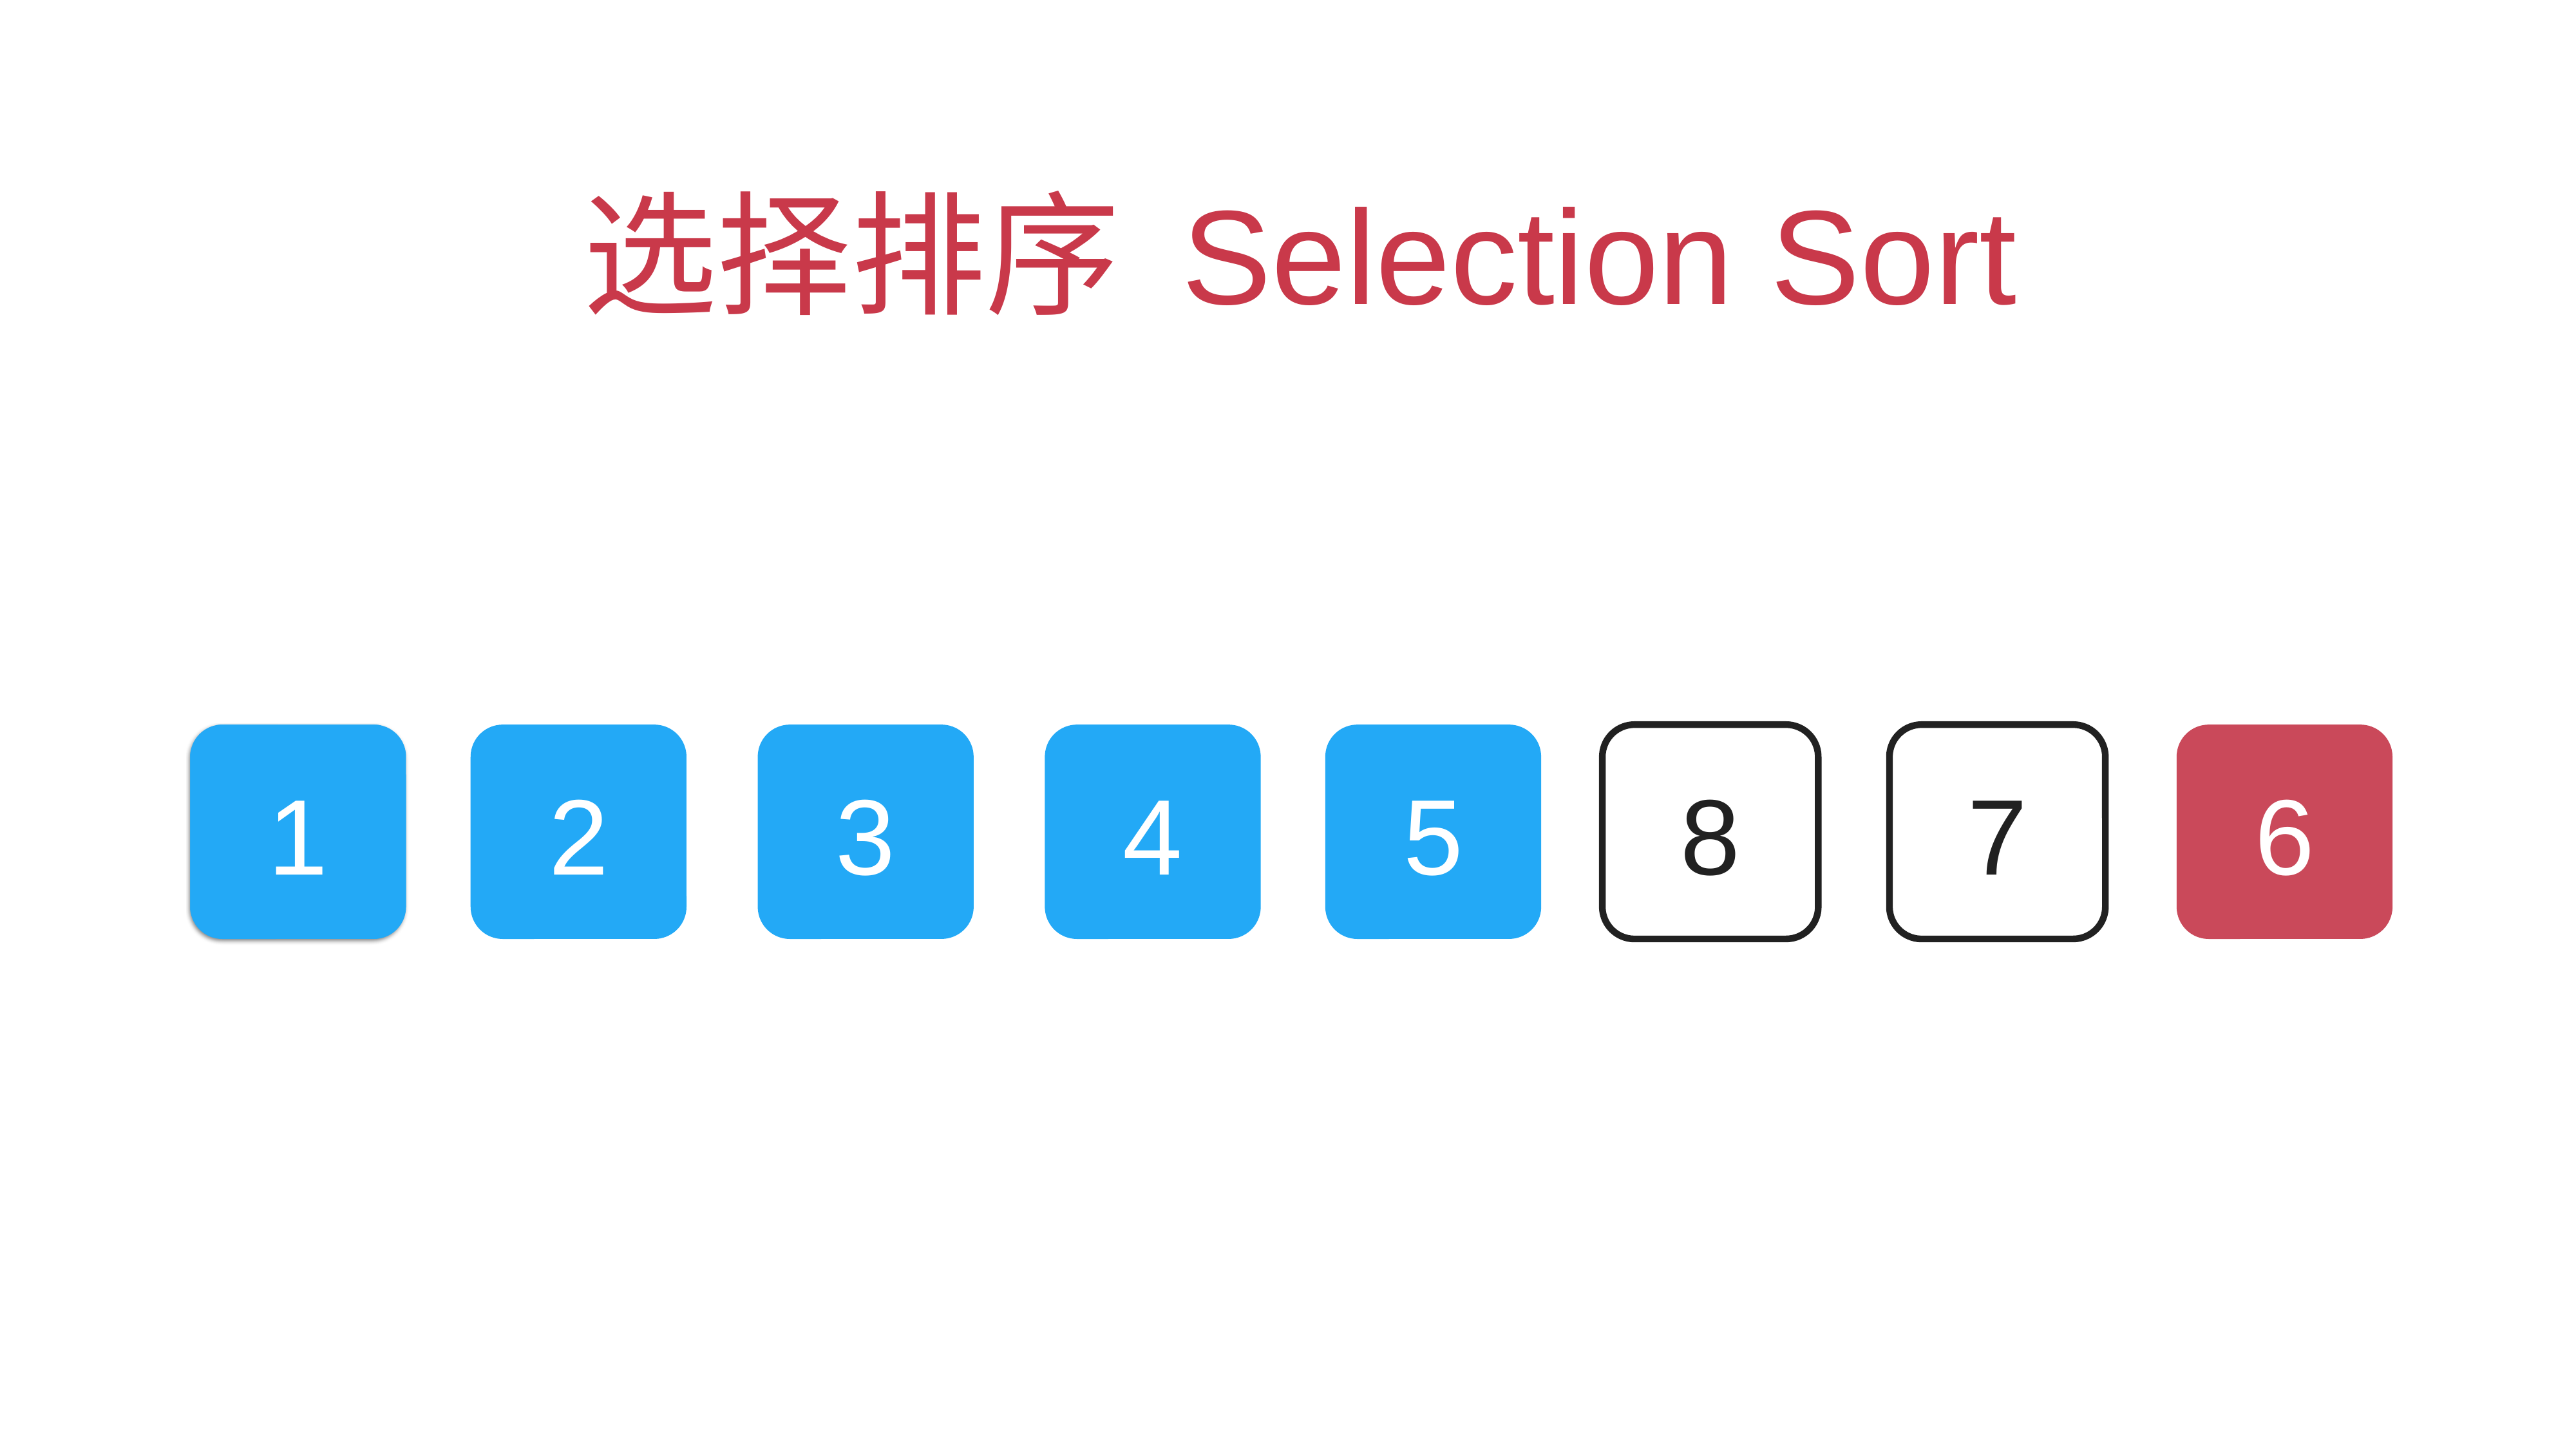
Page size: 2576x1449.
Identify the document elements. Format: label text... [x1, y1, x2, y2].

text_box 2 [470, 724, 687, 940]
text_box 4 [1045, 724, 1261, 940]
text_box 5 [1325, 724, 1542, 940]
text_box 6 [2176, 724, 2393, 940]
text_box 3 [757, 724, 974, 940]
title 选择排序 Selection Sort [187, 122, 2389, 337]
text_box 1 [190, 724, 406, 940]
text_box 8 [1602, 724, 1819, 940]
text_box 7 [1889, 724, 2106, 940]
